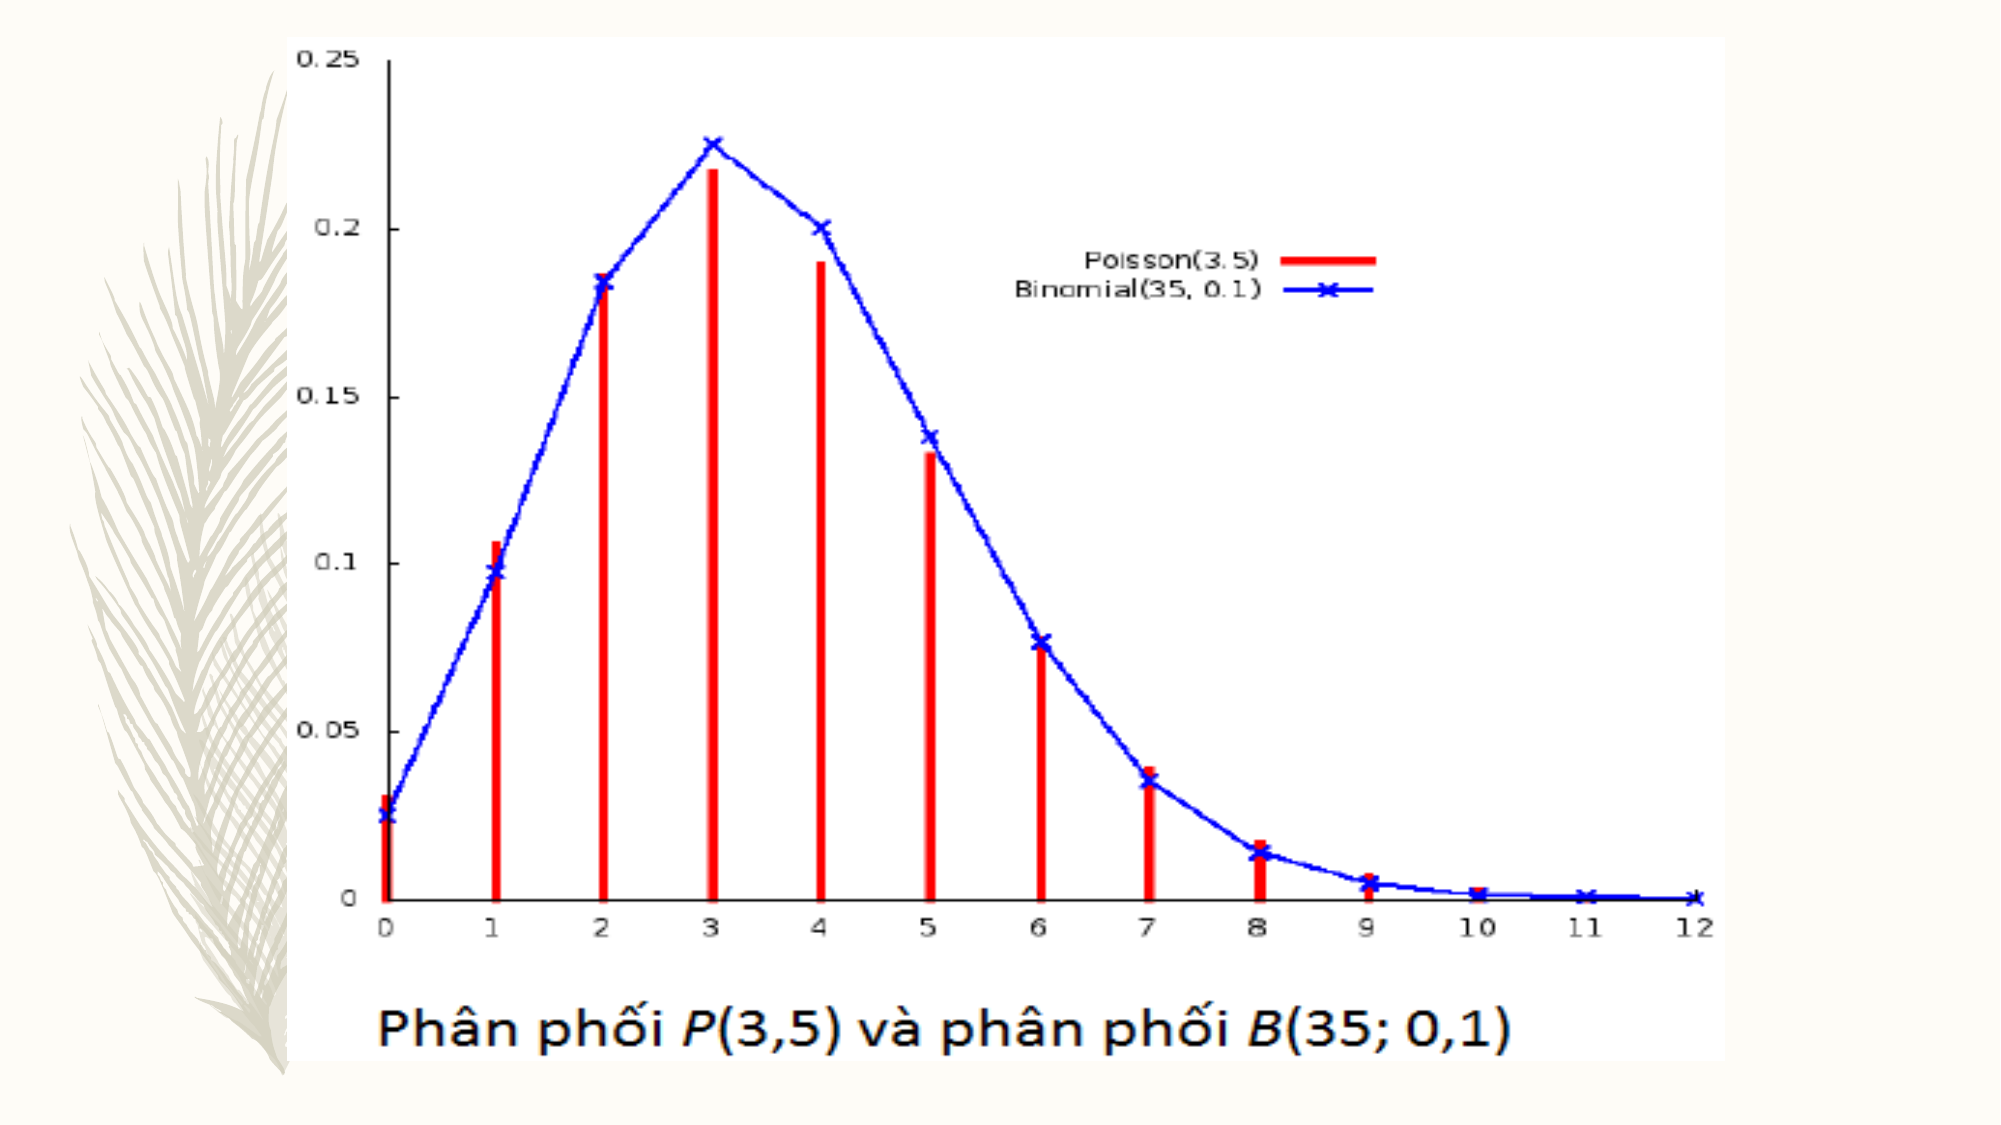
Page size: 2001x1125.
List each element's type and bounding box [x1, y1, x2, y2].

picture [287, 37, 1726, 1062]
